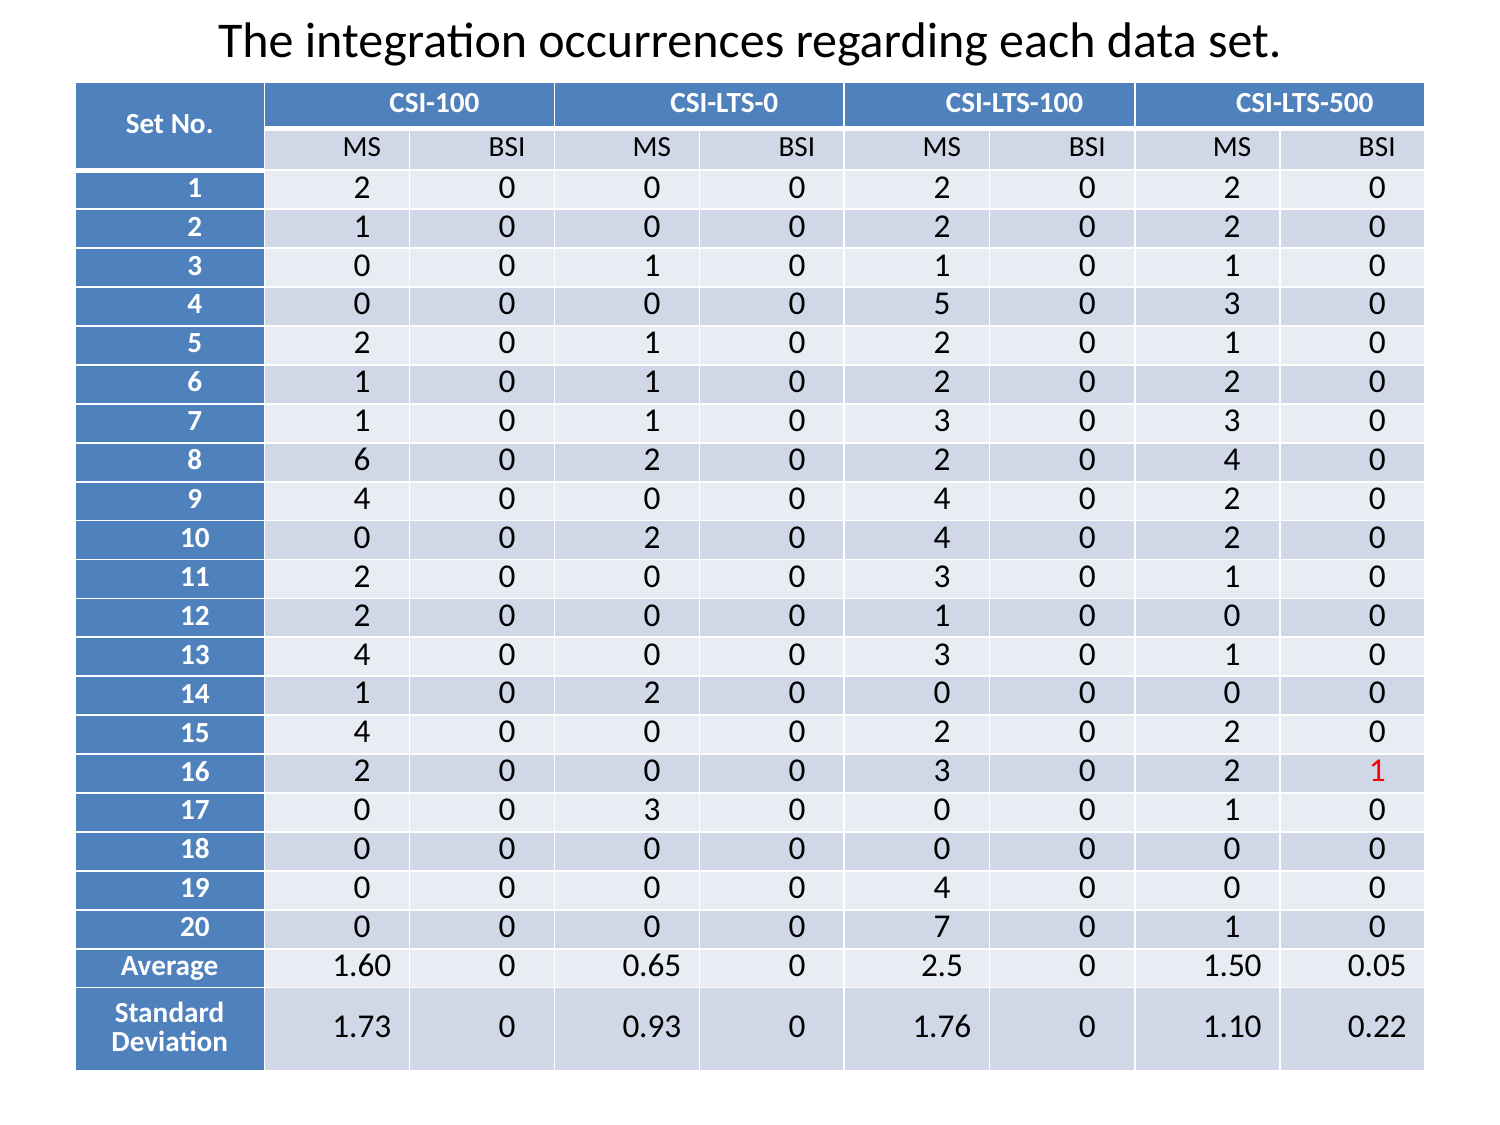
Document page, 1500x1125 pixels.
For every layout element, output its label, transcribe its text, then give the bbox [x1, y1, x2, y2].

table_header Set No. [76, 92, 264, 168]
table_cell 1 [845, 249, 989, 286]
table_cell 0 [990, 872, 1134, 909]
table_cell 4 [845, 521, 989, 559]
table_cell 0 [700, 366, 843, 403]
table_cell 0 [700, 210, 843, 247]
table_cell 0 [555, 171, 699, 208]
table_cell 2 [1136, 210, 1279, 247]
table_cell 0 [1281, 288, 1424, 325]
table_cell 0 [1281, 327, 1424, 364]
table_cell 0 [410, 988, 554, 1070]
table_cell 3 [845, 405, 989, 442]
table_cell 0 [410, 716, 554, 753]
table_cell 0 [700, 599, 843, 636]
table_cell 0 [990, 366, 1134, 403]
table_cell 0 [555, 872, 699, 909]
table_cell 0 [990, 288, 1134, 325]
table_cell 0 [700, 521, 843, 559]
table_cell 3 [1136, 288, 1279, 325]
table_cell 0 [410, 210, 554, 247]
table_cell 0 [555, 288, 699, 325]
table_cell 1 [555, 405, 699, 442]
table_cell 0 [1136, 677, 1279, 714]
table_cell 7 [845, 911, 989, 948]
table_cell 0 [1281, 521, 1424, 559]
table_cell 2 [1136, 521, 1279, 559]
table_cell 0 [990, 444, 1134, 481]
table_cell 0 [700, 794, 843, 831]
table_cell 4 [845, 872, 989, 909]
table_cell 20 [76, 911, 264, 948]
table_cell 2 [845, 716, 989, 753]
table_cell 0 [990, 599, 1134, 636]
table_cell 18 [76, 833, 264, 870]
table_cell 2 [555, 444, 699, 481]
table_cell 0 [1281, 833, 1424, 870]
table_cell 0 [990, 833, 1134, 870]
table_cell BSI [1281, 131, 1424, 169]
table_cell MS [845, 131, 989, 169]
table_cell 1.73 [265, 988, 409, 1070]
table_cell 0 [700, 444, 843, 481]
table_cell 2 [555, 677, 699, 714]
table_cell 1 [555, 366, 699, 403]
table_cell 0 [410, 638, 554, 675]
table_cell 2 [1136, 716, 1279, 753]
table_cell 11 [76, 560, 264, 598]
table_cell 4 [1136, 444, 1279, 481]
table_cell 1 [1136, 911, 1279, 948]
table_cell 0 [265, 872, 409, 909]
table_cell MS [555, 131, 699, 169]
table_cell 0 [265, 794, 409, 831]
table_header CSI-LTS-500 [1136, 92, 1424, 126]
table_header CSI-LTS-100 [845, 92, 1134, 126]
table_cell BSI [990, 131, 1134, 169]
table_cell 0 [555, 716, 699, 753]
table_cell 17 [76, 794, 264, 831]
table_cell 0 [700, 560, 843, 598]
table_cell 1 [845, 599, 989, 636]
table_cell 4 [845, 483, 989, 520]
table_header CSI-LTS-0 [555, 92, 843, 126]
table_cell 2.5 [845, 950, 989, 987]
table_cell 3 [845, 638, 989, 675]
table_cell 3 [845, 755, 989, 792]
table_cell 6 [265, 444, 409, 481]
table_cell 0 [845, 833, 989, 870]
table_cell 1 [265, 210, 409, 247]
table_cell 1 [555, 327, 699, 364]
table_cell 3 [1136, 405, 1279, 442]
table_cell 0 [990, 677, 1134, 714]
table_cell 0 [265, 833, 409, 870]
table_cell 0 [700, 171, 843, 208]
table_cell 0 [990, 794, 1134, 831]
table_cell 4 [265, 483, 409, 520]
table_cell 0 [990, 171, 1134, 208]
table_cell 0 [990, 483, 1134, 520]
table_cell 4 [76, 288, 264, 325]
table_cell 0 [1136, 872, 1279, 909]
table_cell 1 [265, 366, 409, 403]
table_cell 5 [845, 288, 989, 325]
table_cell 0 [700, 988, 843, 1070]
table_cell 0 [410, 249, 554, 286]
table_cell 2 [1136, 755, 1279, 792]
table_cell 10 [76, 521, 264, 559]
table_cell 14 [76, 677, 264, 714]
table_cell 0 [1281, 794, 1424, 831]
table_cell 0 [555, 755, 699, 792]
table_cell 0 [1281, 677, 1424, 714]
table_cell 0 [410, 521, 554, 559]
table_cell 0 [1281, 483, 1424, 520]
table_cell 0 [1281, 171, 1424, 208]
table_cell 0 [1281, 444, 1424, 481]
table_cell 0 [410, 405, 554, 442]
table_cell 0 [555, 911, 699, 948]
table_cell 0 [1281, 911, 1424, 948]
table_cell 0 [555, 560, 699, 598]
table_cell 0 [700, 405, 843, 442]
table_cell 0 [1136, 599, 1279, 636]
table_cell 0 [700, 677, 843, 714]
table_cell 0 [990, 249, 1134, 286]
table_header CSI-100 [265, 92, 554, 126]
table_cell 0 [1281, 638, 1424, 675]
table_cell 0 [990, 327, 1134, 364]
table_cell 2 [555, 521, 699, 559]
table_cell 1 [1136, 249, 1279, 286]
table_cell 0 [555, 483, 699, 520]
table_cell 2 [845, 444, 989, 481]
table_cell 0 [990, 210, 1134, 247]
table_cell 13 [76, 638, 264, 675]
table_cell 0 [410, 327, 554, 364]
table_cell 0 [555, 638, 699, 675]
table_cell 2 [845, 366, 989, 403]
table_cell 0 [410, 171, 554, 208]
table_cell 0 [410, 950, 554, 987]
table_cell 0 [700, 755, 843, 792]
table_cell 0 [700, 483, 843, 520]
table_cell 0 [990, 405, 1134, 442]
table_cell 0 [410, 599, 554, 636]
table_cell 0 [700, 833, 843, 870]
table_cell 0 [410, 366, 554, 403]
table_cell 0 [700, 716, 843, 753]
table_cell 1 [265, 405, 409, 442]
table_cell 0 [990, 988, 1134, 1070]
table_cell 0 [265, 249, 409, 286]
table_cell 8 [76, 444, 264, 481]
table_cell 0 [410, 794, 554, 831]
table_cell 0 [555, 833, 699, 870]
table_cell 0 [990, 638, 1134, 675]
table_cell 0 [410, 755, 554, 792]
table_cell MS [1136, 131, 1279, 169]
table_cell 0 [990, 950, 1134, 987]
table_cell 0 [1281, 716, 1424, 753]
table_cell 0 [990, 755, 1134, 792]
table_cell 3 [845, 560, 989, 598]
table_cell 2 [265, 599, 409, 636]
table_cell BSI [410, 131, 554, 169]
table_cell 2 [845, 327, 989, 364]
table_cell 2 [845, 171, 989, 208]
table_cell BSI [700, 131, 843, 169]
table_cell 0 [990, 521, 1134, 559]
table_cell 9 [76, 483, 264, 520]
table_cell 0 [265, 288, 409, 325]
table_cell 0.05 [1281, 950, 1424, 987]
table_cell 0 [410, 677, 554, 714]
table_cell 0 [410, 483, 554, 520]
table_cell 4 [265, 716, 409, 753]
table_cell 0 [700, 872, 843, 909]
table_cell 1 [76, 173, 264, 208]
table_cell 0 [410, 872, 554, 909]
table_cell Average [76, 950, 264, 987]
table_cell 0 [410, 288, 554, 325]
table_cell 2 [265, 171, 409, 208]
table_cell 0 [1281, 366, 1424, 403]
table_cell 19 [76, 872, 264, 909]
table_cell 0 [700, 249, 843, 286]
table_cell Standard Deviation [76, 988, 264, 1070]
table_cell 0 [1281, 210, 1424, 247]
table_cell 2 [1136, 366, 1279, 403]
table_cell 0 [555, 210, 699, 247]
text_box The integration occurrences regarding each data set. [74, 0, 1425, 92]
table_cell 0 [700, 288, 843, 325]
table_cell 2 [265, 327, 409, 364]
table_cell 0 [1281, 405, 1424, 442]
table_cell 1 [1136, 327, 1279, 364]
table_cell 1.50 [1136, 950, 1279, 987]
table_cell 1 [1136, 638, 1279, 675]
table_cell 0 [700, 327, 843, 364]
table_cell 0 [410, 911, 554, 948]
table_cell 3 [76, 249, 264, 286]
table_cell 1 [265, 677, 409, 714]
table_cell 0 [700, 950, 843, 987]
table_cell 3 [555, 794, 699, 831]
table_cell 1 [1281, 755, 1424, 792]
table_cell 1 [555, 249, 699, 286]
table_cell 0.65 [555, 950, 699, 987]
table_cell 0 [1281, 560, 1424, 598]
table_cell 6 [76, 366, 264, 403]
table_cell 0 [845, 677, 989, 714]
table_cell 0.22 [1281, 988, 1424, 1070]
table_cell MS [265, 131, 409, 169]
table_cell 0 [845, 794, 989, 831]
table_cell 4 [265, 638, 409, 675]
table_cell 0 [410, 444, 554, 481]
table_cell 7 [76, 405, 264, 442]
table_cell 0 [265, 911, 409, 948]
table_cell 0.93 [555, 988, 699, 1070]
table_cell 1 [1136, 560, 1279, 598]
table_cell 0 [555, 599, 699, 636]
table_cell 0 [1281, 872, 1424, 909]
table_cell 1.10 [1136, 988, 1279, 1070]
table_cell 15 [76, 716, 264, 753]
table_cell 1 [1136, 794, 1279, 831]
table_cell 0 [990, 716, 1134, 753]
table_cell 2 [1136, 483, 1279, 520]
table_cell 0 [410, 833, 554, 870]
table_cell 0 [1281, 599, 1424, 636]
table_cell 1.60 [265, 950, 409, 987]
table_cell 0 [990, 911, 1134, 948]
table_cell 2 [845, 210, 989, 247]
table_cell 0 [410, 560, 554, 598]
table_cell 2 [76, 210, 264, 247]
table_cell 12 [76, 599, 264, 636]
table_cell 0 [1281, 249, 1424, 286]
table_cell 0 [265, 521, 409, 559]
table_cell 5 [76, 327, 264, 364]
table_cell 1.76 [845, 988, 989, 1070]
table_cell 2 [1136, 171, 1279, 208]
table_cell 2 [265, 560, 409, 598]
table_cell 0 [1136, 833, 1279, 870]
table_cell 16 [76, 755, 264, 792]
table_cell 2 [265, 755, 409, 792]
table_cell 0 [700, 638, 843, 675]
table_cell 0 [700, 911, 843, 948]
table_cell 0 [990, 560, 1134, 598]
